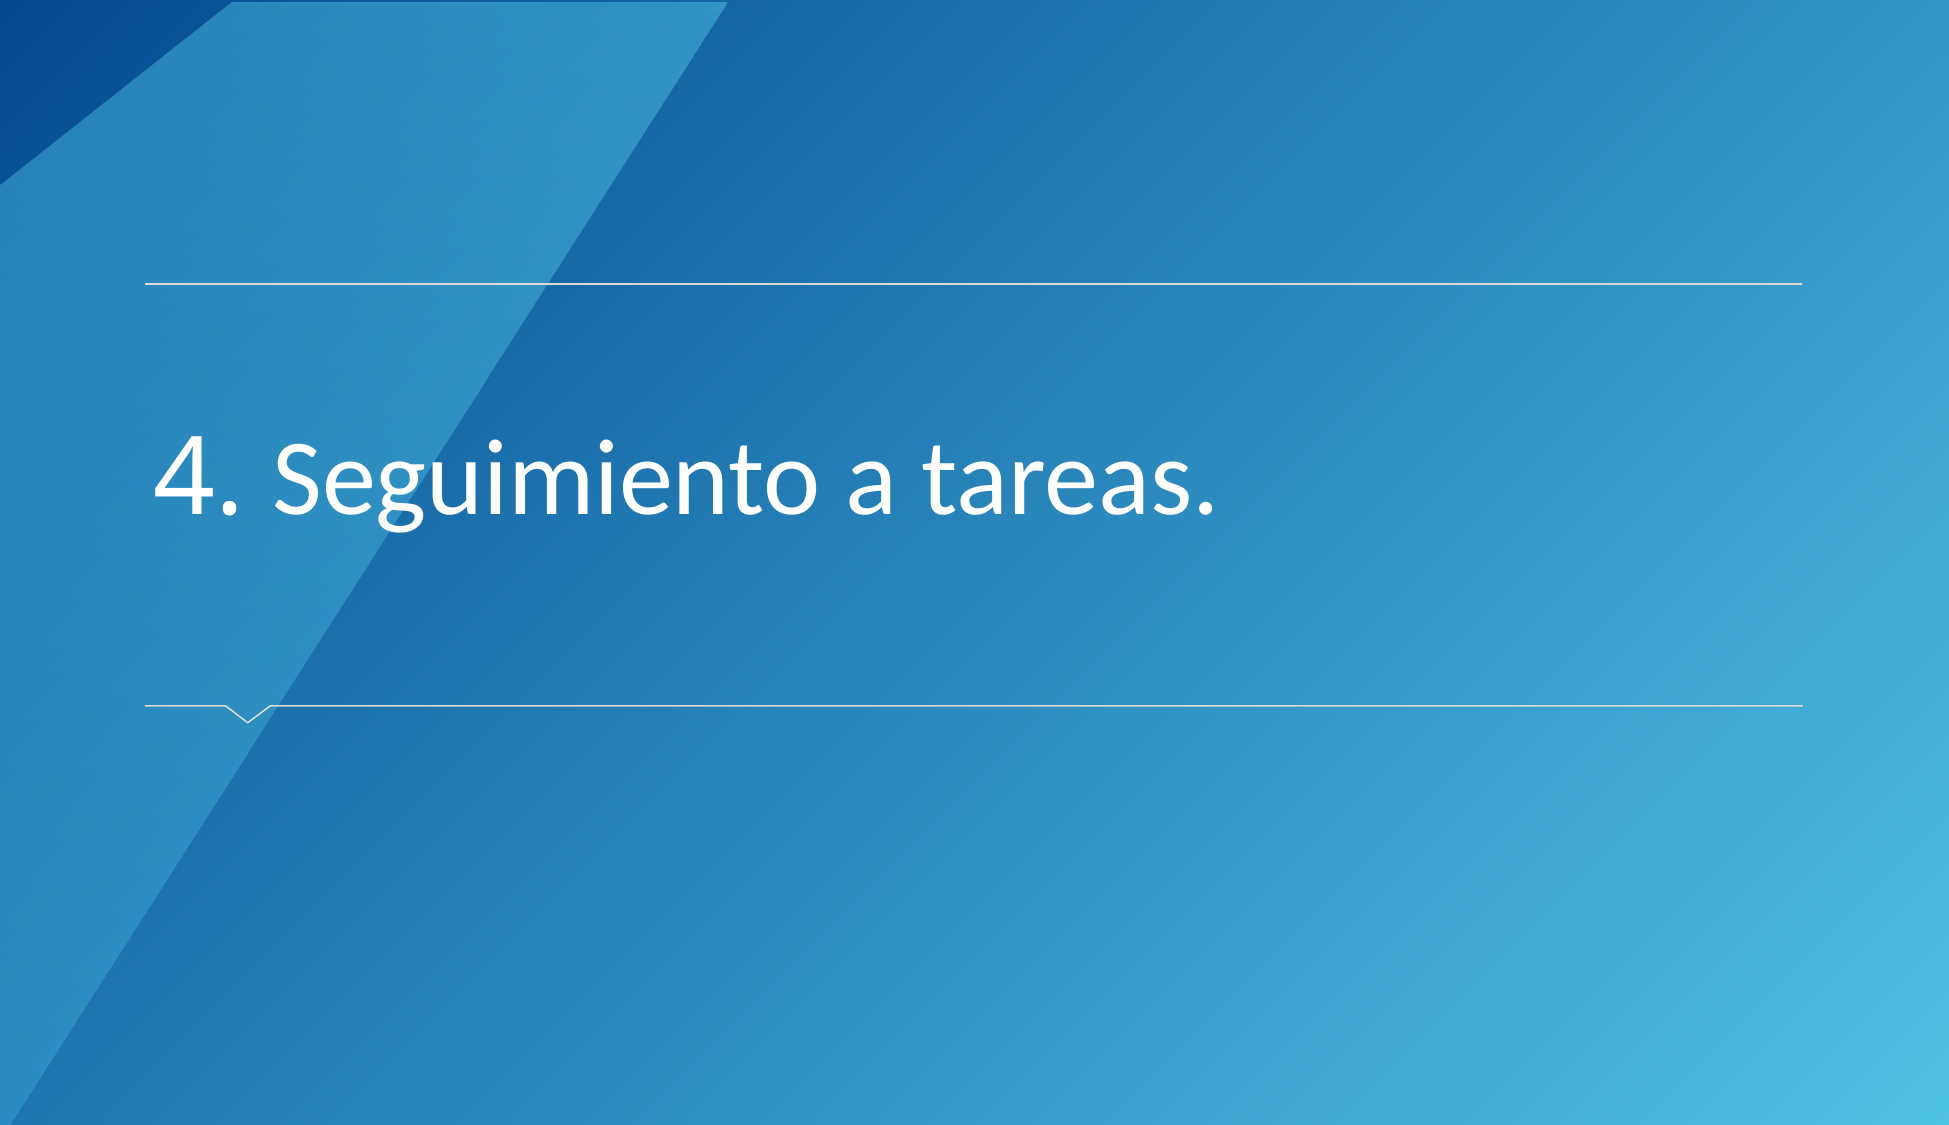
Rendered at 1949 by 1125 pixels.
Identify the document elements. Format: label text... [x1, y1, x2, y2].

title 4. Seguimiento a tareas. [153, 474, 1886, 840]
